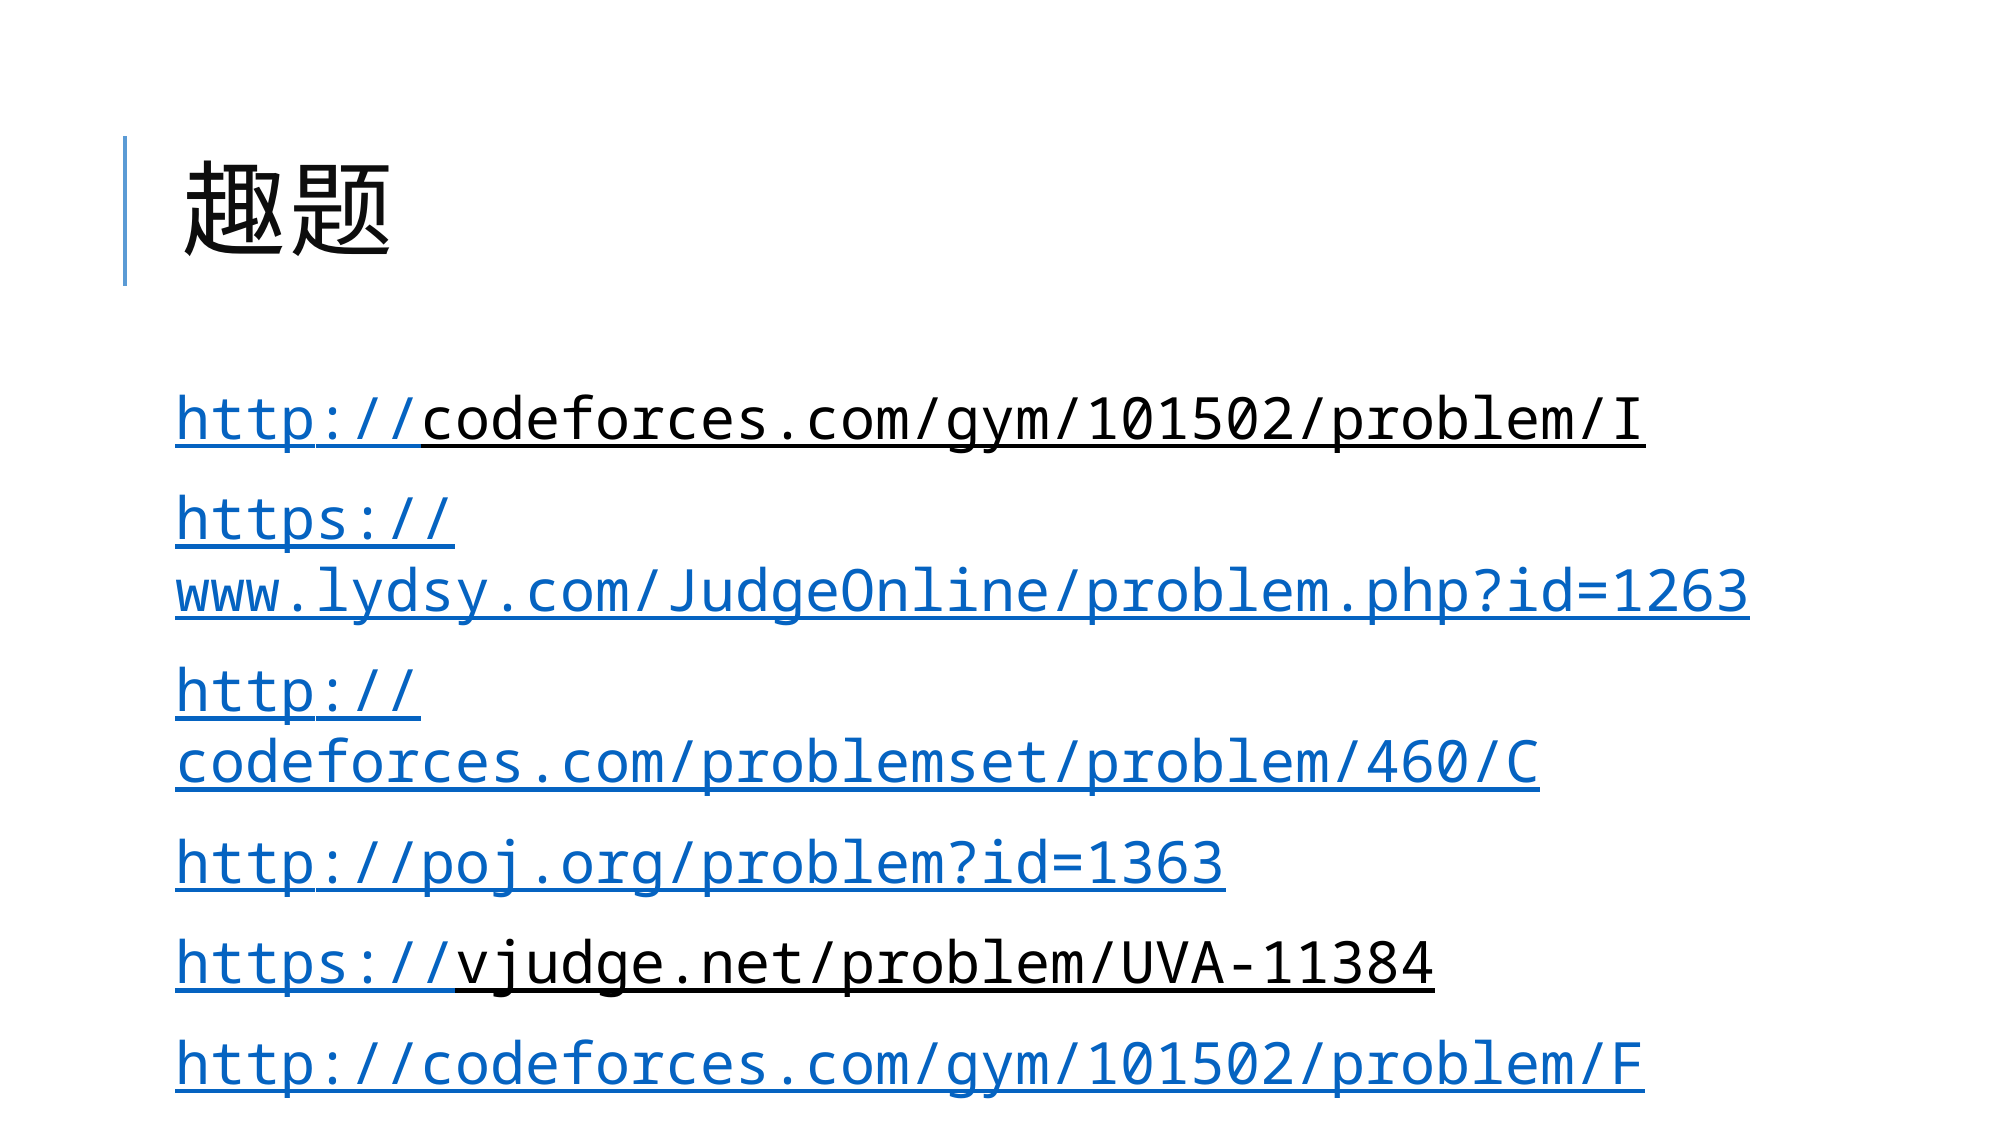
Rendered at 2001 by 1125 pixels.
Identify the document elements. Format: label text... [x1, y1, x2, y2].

list http://codeforces.com/gym/101502/problem/I https://www.lydsy.com/JudgeOnline/problem.php?id=1263 http://codeforces.com/problemset/problem/460/C http://poj.org/problem?id=1363 https://vjudge.net/problem/UVA-11384 http://codeforces.com/gym/101502/problem/F [168, 375, 1763, 1035]
title 趣题 [168, 96, 1763, 342]
